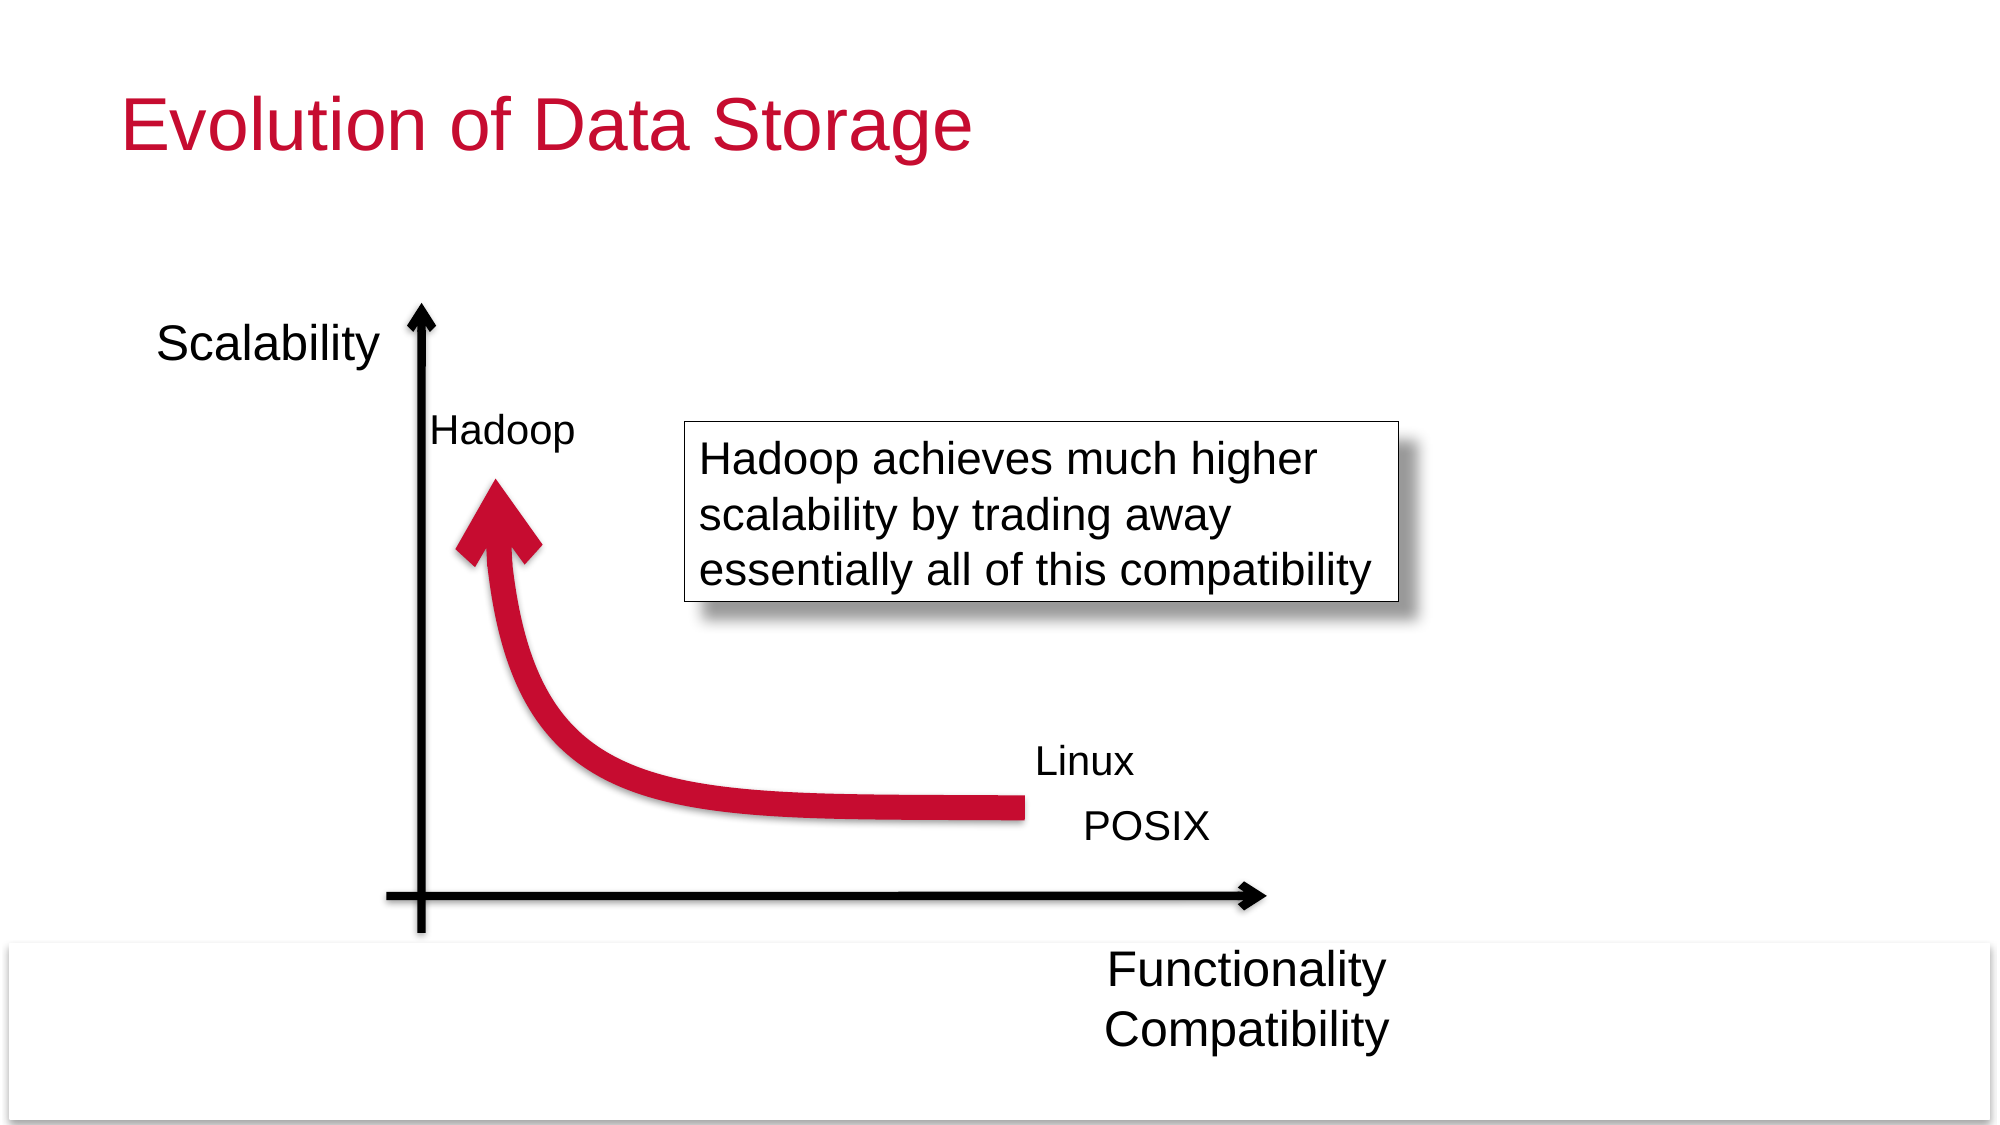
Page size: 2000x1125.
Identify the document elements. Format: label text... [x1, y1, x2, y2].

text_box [149, 302, 1400, 1066]
title Evolution of Data Storage [99, 45, 1900, 197]
